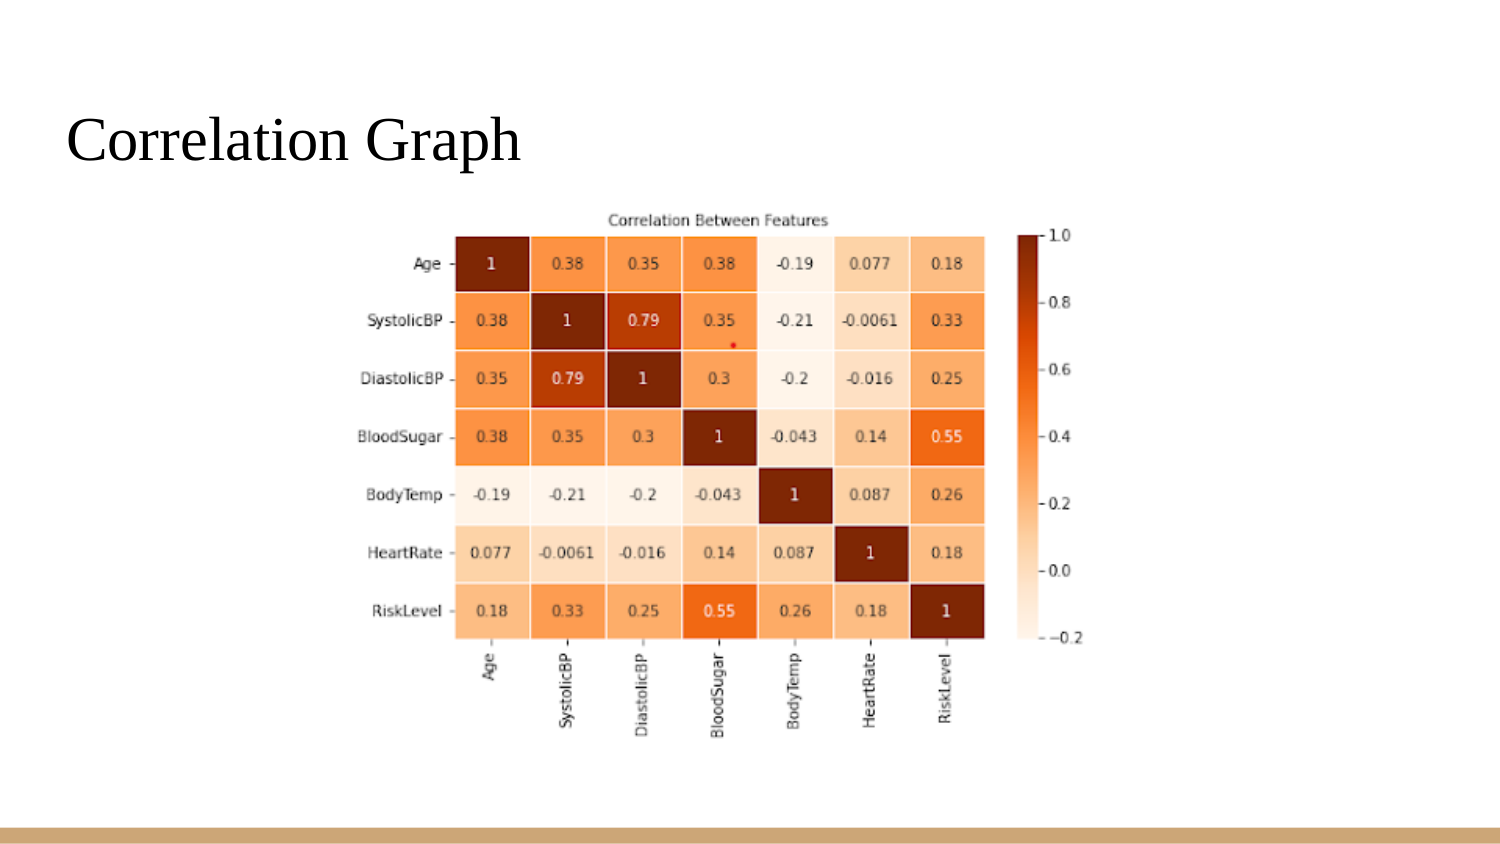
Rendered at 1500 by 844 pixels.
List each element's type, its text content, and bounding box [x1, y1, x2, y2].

title Correlation Graph [51, 51, 1449, 189]
picture [349, 204, 1151, 748]
